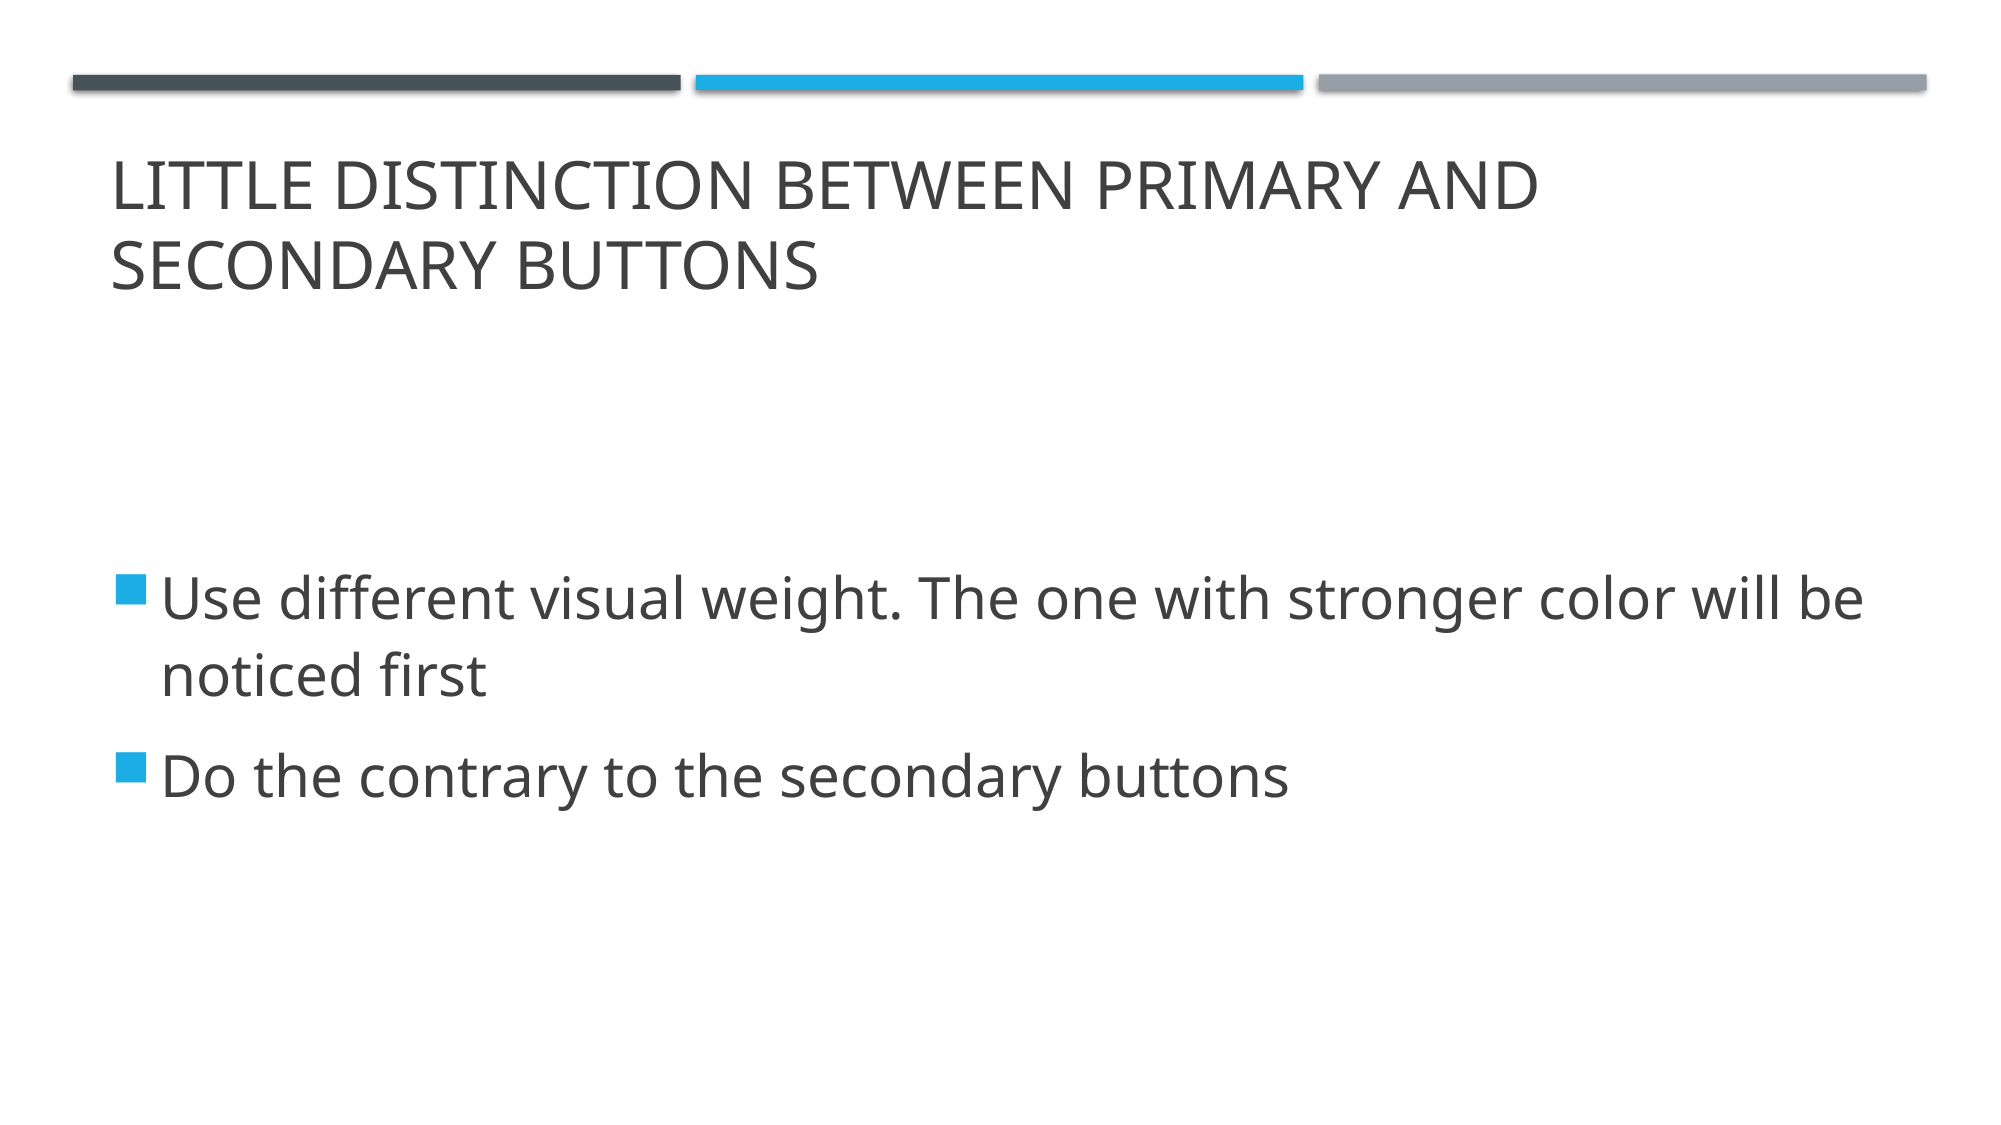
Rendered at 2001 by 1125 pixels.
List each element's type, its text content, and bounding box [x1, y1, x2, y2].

list Use different visual weight. The one with stronger color will be noticed first Do the contrary to the secondary buttons [95, 383, 1905, 981]
title Little distinction between primary and secondary buttons [95, 115, 1905, 311]
